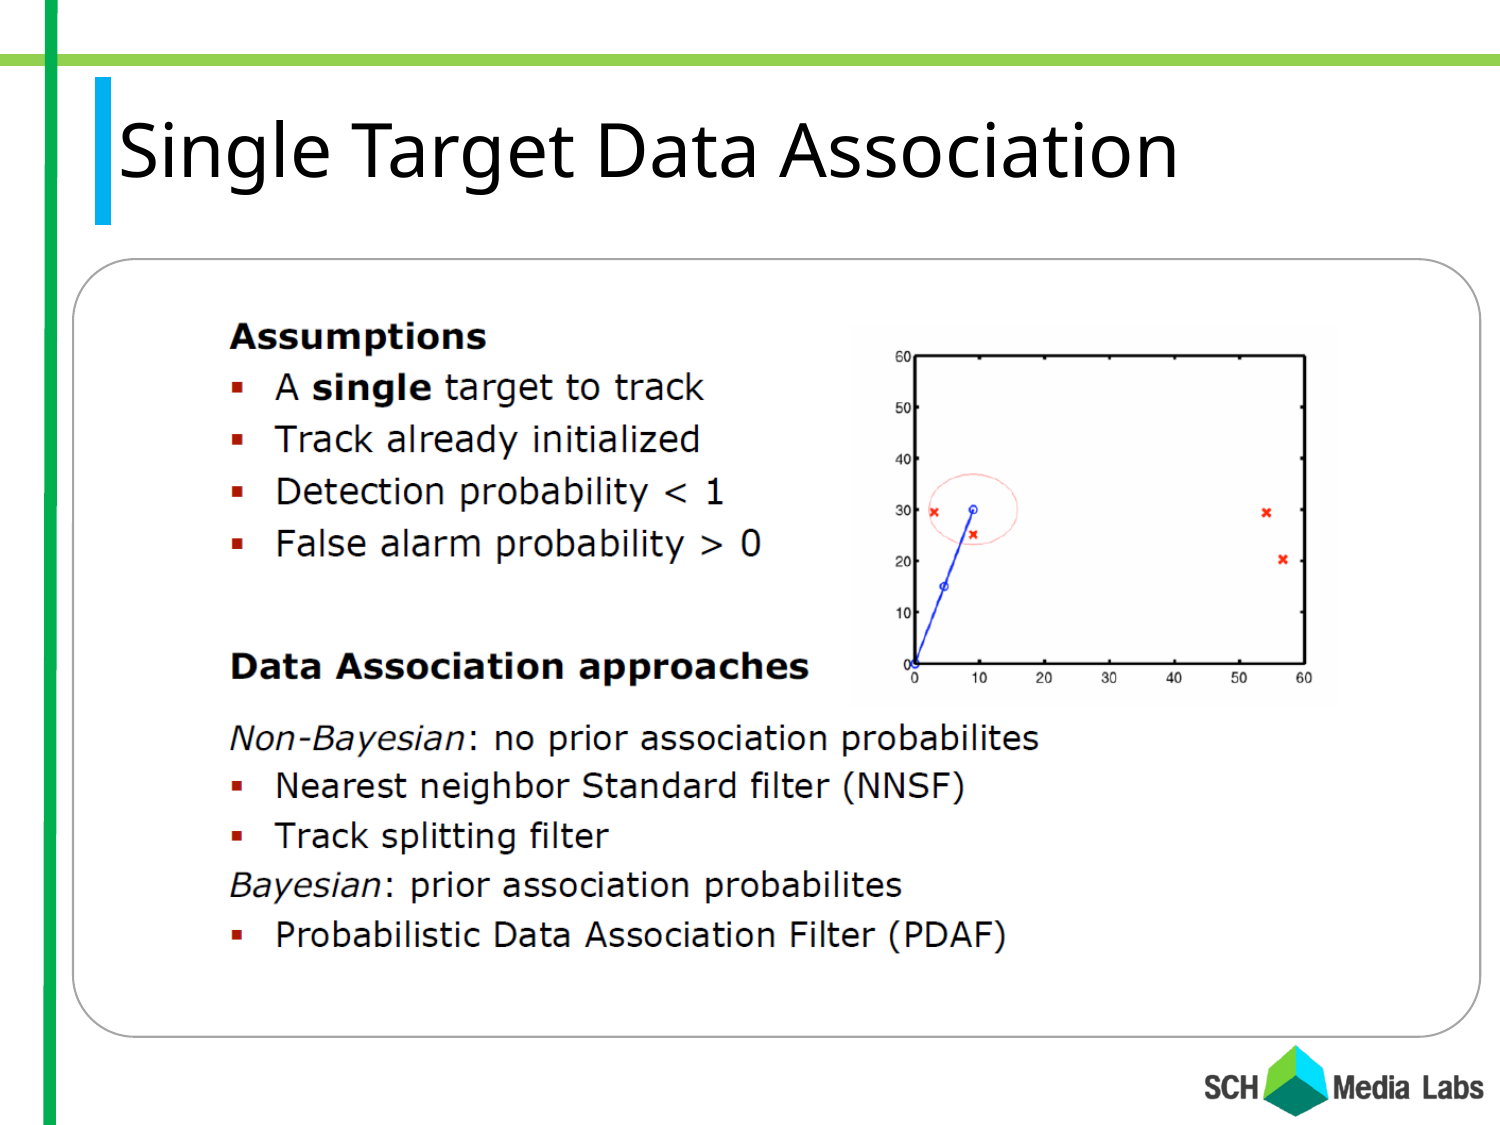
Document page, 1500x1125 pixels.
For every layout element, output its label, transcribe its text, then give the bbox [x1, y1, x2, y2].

picture [1186, 1038, 1500, 1125]
title Single Target Data Association [103, 71, 1397, 236]
picture [211, 300, 1338, 962]
